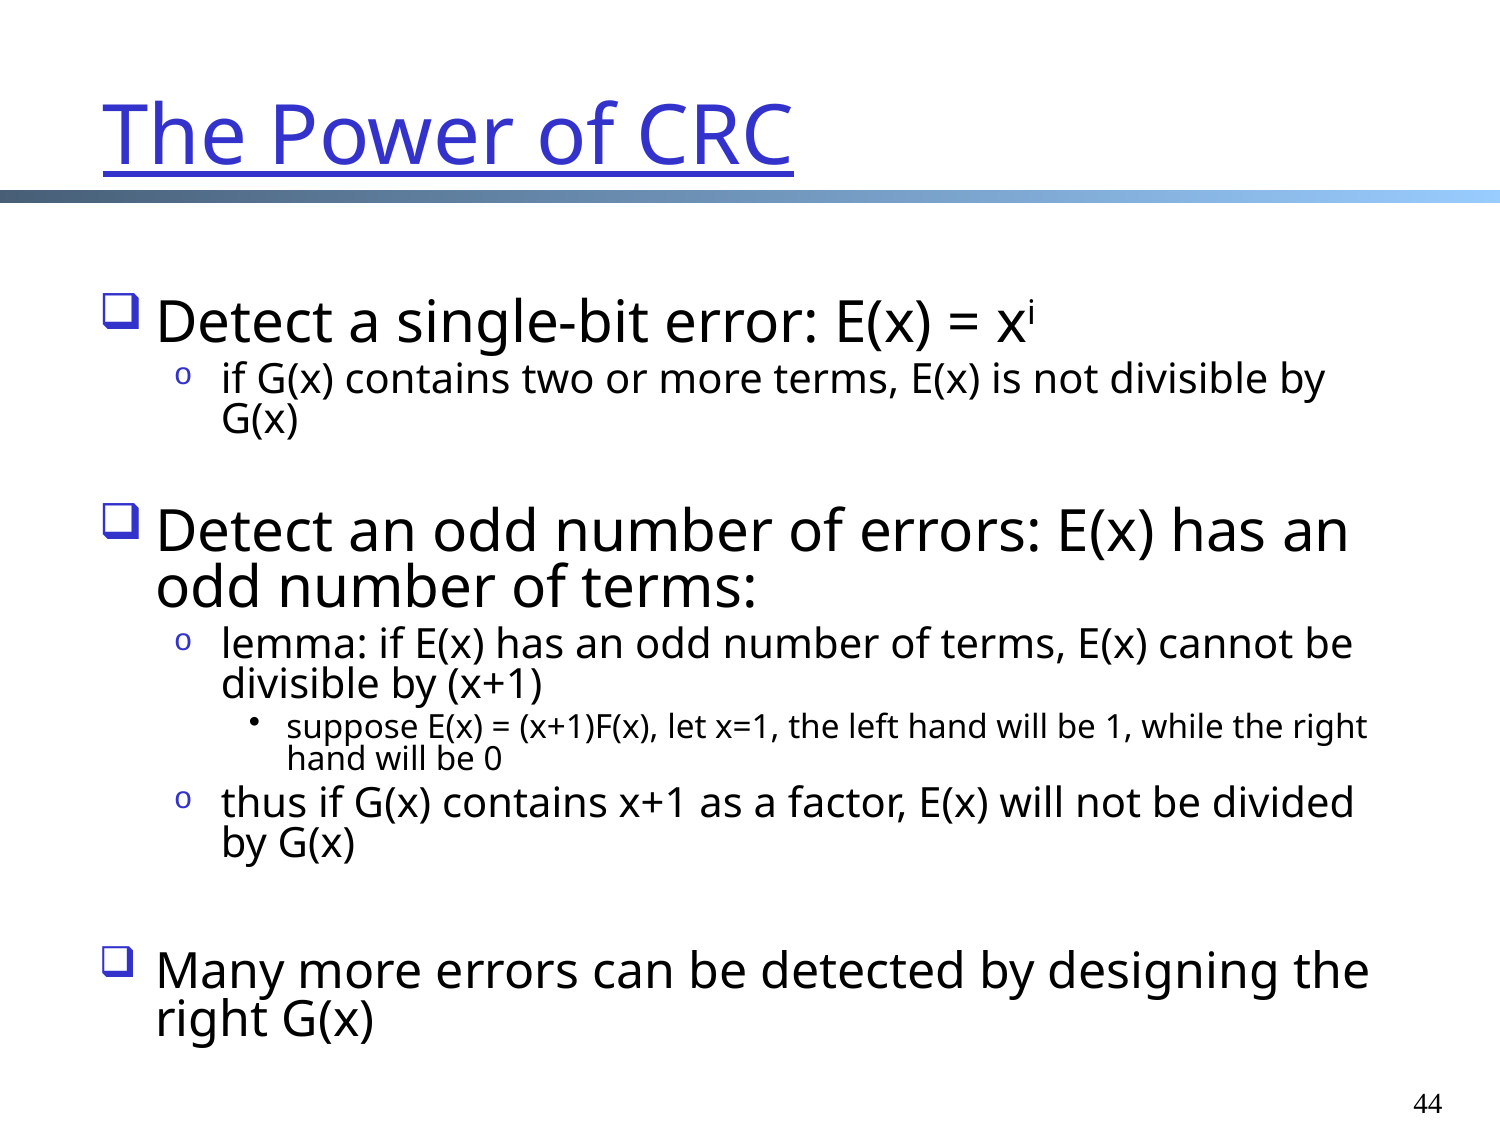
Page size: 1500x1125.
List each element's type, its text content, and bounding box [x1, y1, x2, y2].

slide_number 44 [1387, 1076, 1459, 1125]
title The Power of CRC [87, 37, 1404, 225]
text_box [1424, 190, 1428, 203]
list Detect a single-bit error: E(x) = xi if G(x) contains two or more terms, E(x) is not divisible by G(x) Detect an odd number of errors: E(x) has an odd number of terms: lemma: if E(x) has an odd number of terms, E(x) cannot be divisible by (x+1) suppose E(x) = (x+1)F(x), let x=1, the left hand will be 1, while the right hand will be 0 thus if G(x) contains x+1 as a factor, E(x) will not be divided by G(x) Many more errors can be detected by designing the right G(x) [83, 228, 1421, 1032]
